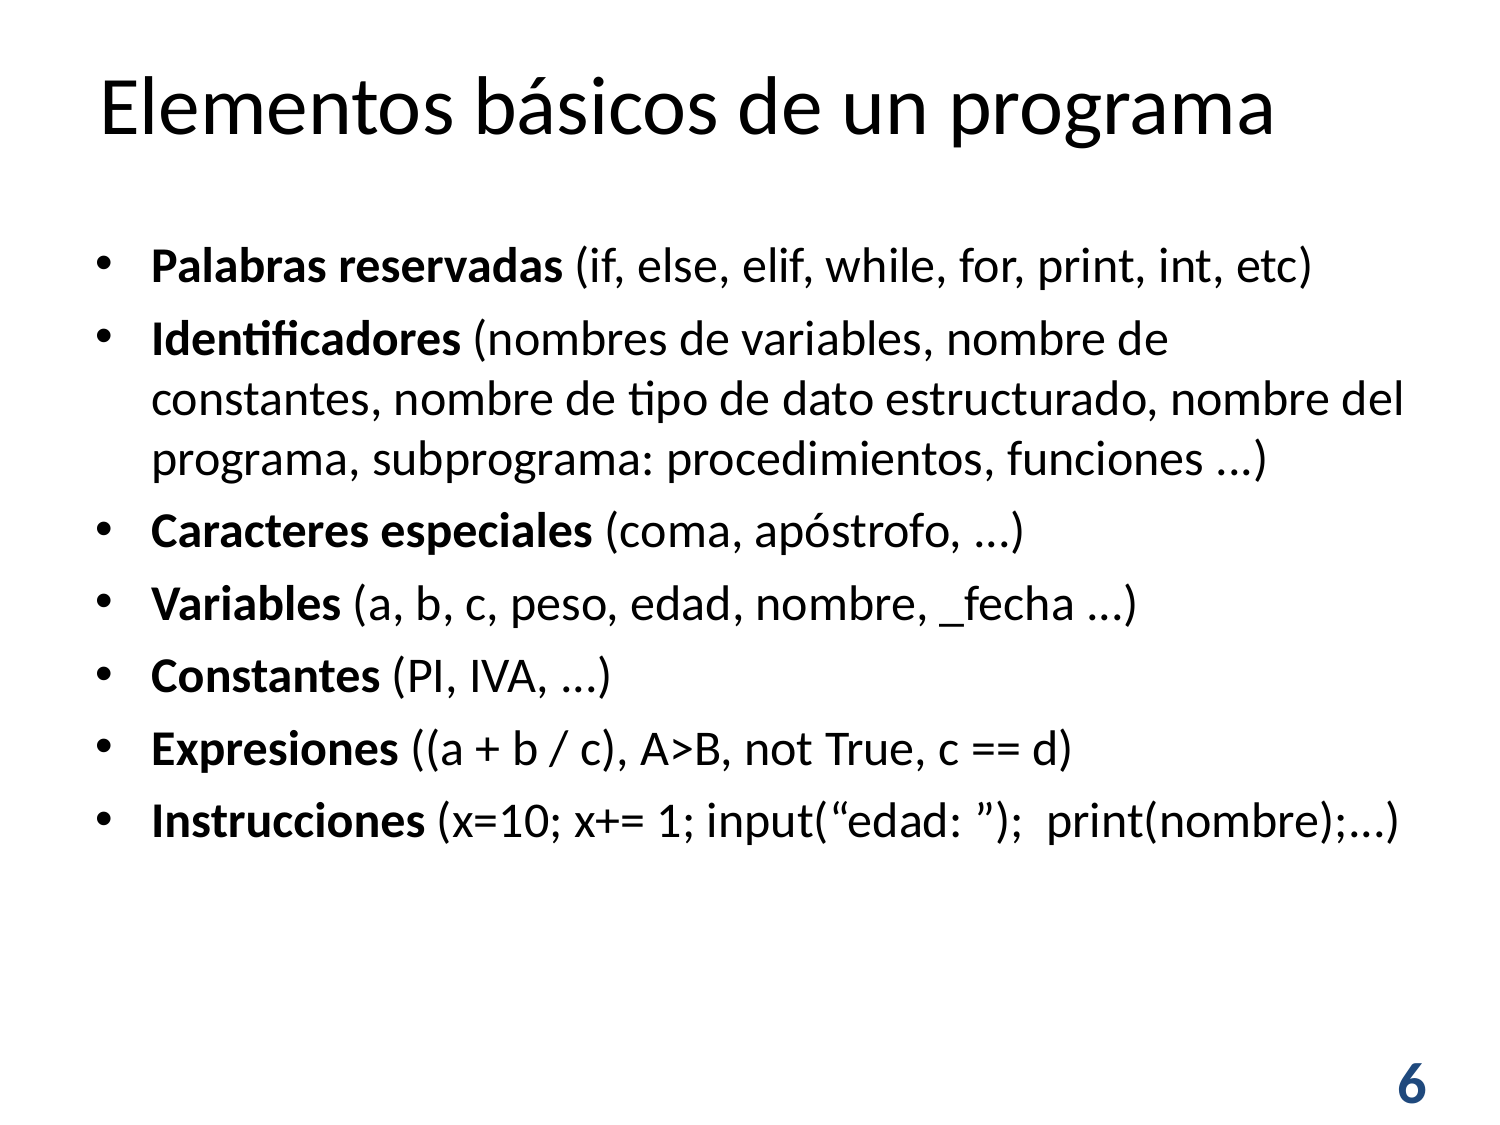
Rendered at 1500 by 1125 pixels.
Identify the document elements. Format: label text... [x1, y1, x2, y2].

text_box 6 [1382, 1038, 1489, 1123]
text_box Elementos básicos de un programa [84, 43, 1293, 159]
text_box Palabras reservadas (if, else, elif, while, for, print, int, etc) Identificadores (nombres de variables, nombre de constantes, nombre de tipo de dato estructurado, nombre del programa, subprograma: procedimientos, funciones ...) Caracteres especiales (coma, apóstrofo, ...) Variables (a, b, c, peso, edad, nombre, _fecha ...) Constantes (PI, IVA, ...) Expresiones ((a + b / c), A>B, not True, c == d) Instrucciones (x=10; x+= 1; input(“edad: ”); print(nombre);...) [80, 225, 1420, 856]
